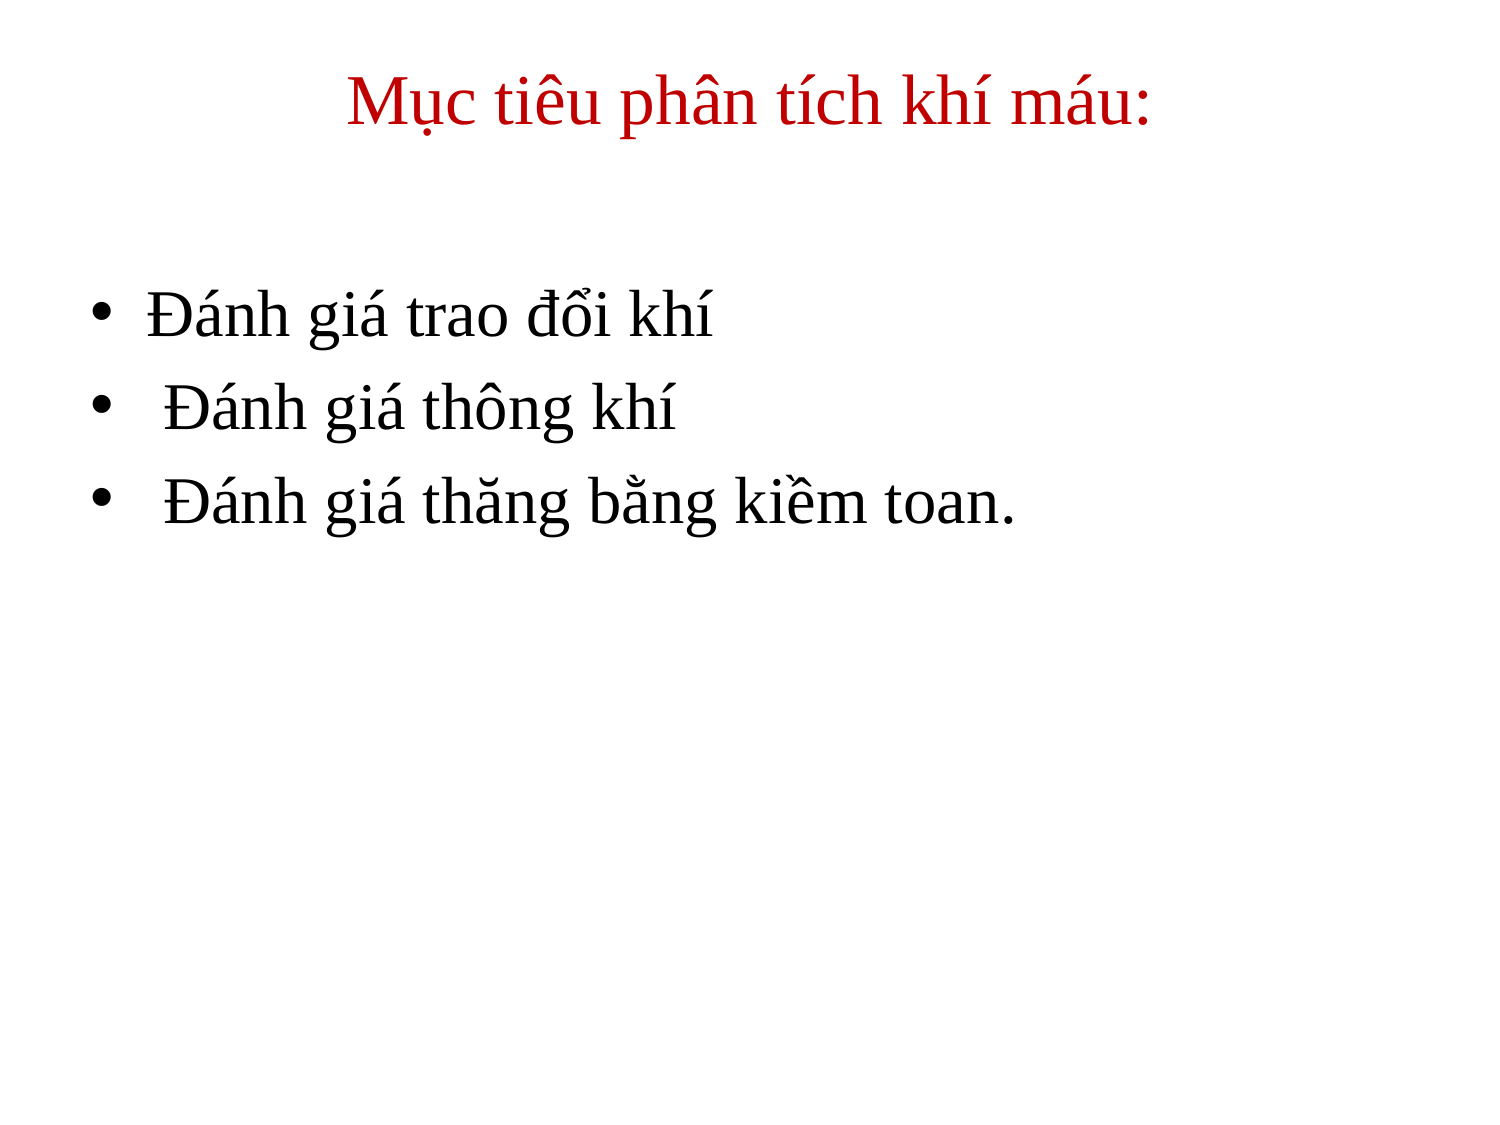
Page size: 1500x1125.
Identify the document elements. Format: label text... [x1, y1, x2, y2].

title Mục tiêu phân tích khí máu: [75, 45, 1425, 233]
list Đánh giá trao đổi khí Đánh giá thông khí Đánh giá thăng bằng kiềm toan. [75, 262, 1425, 1005]
